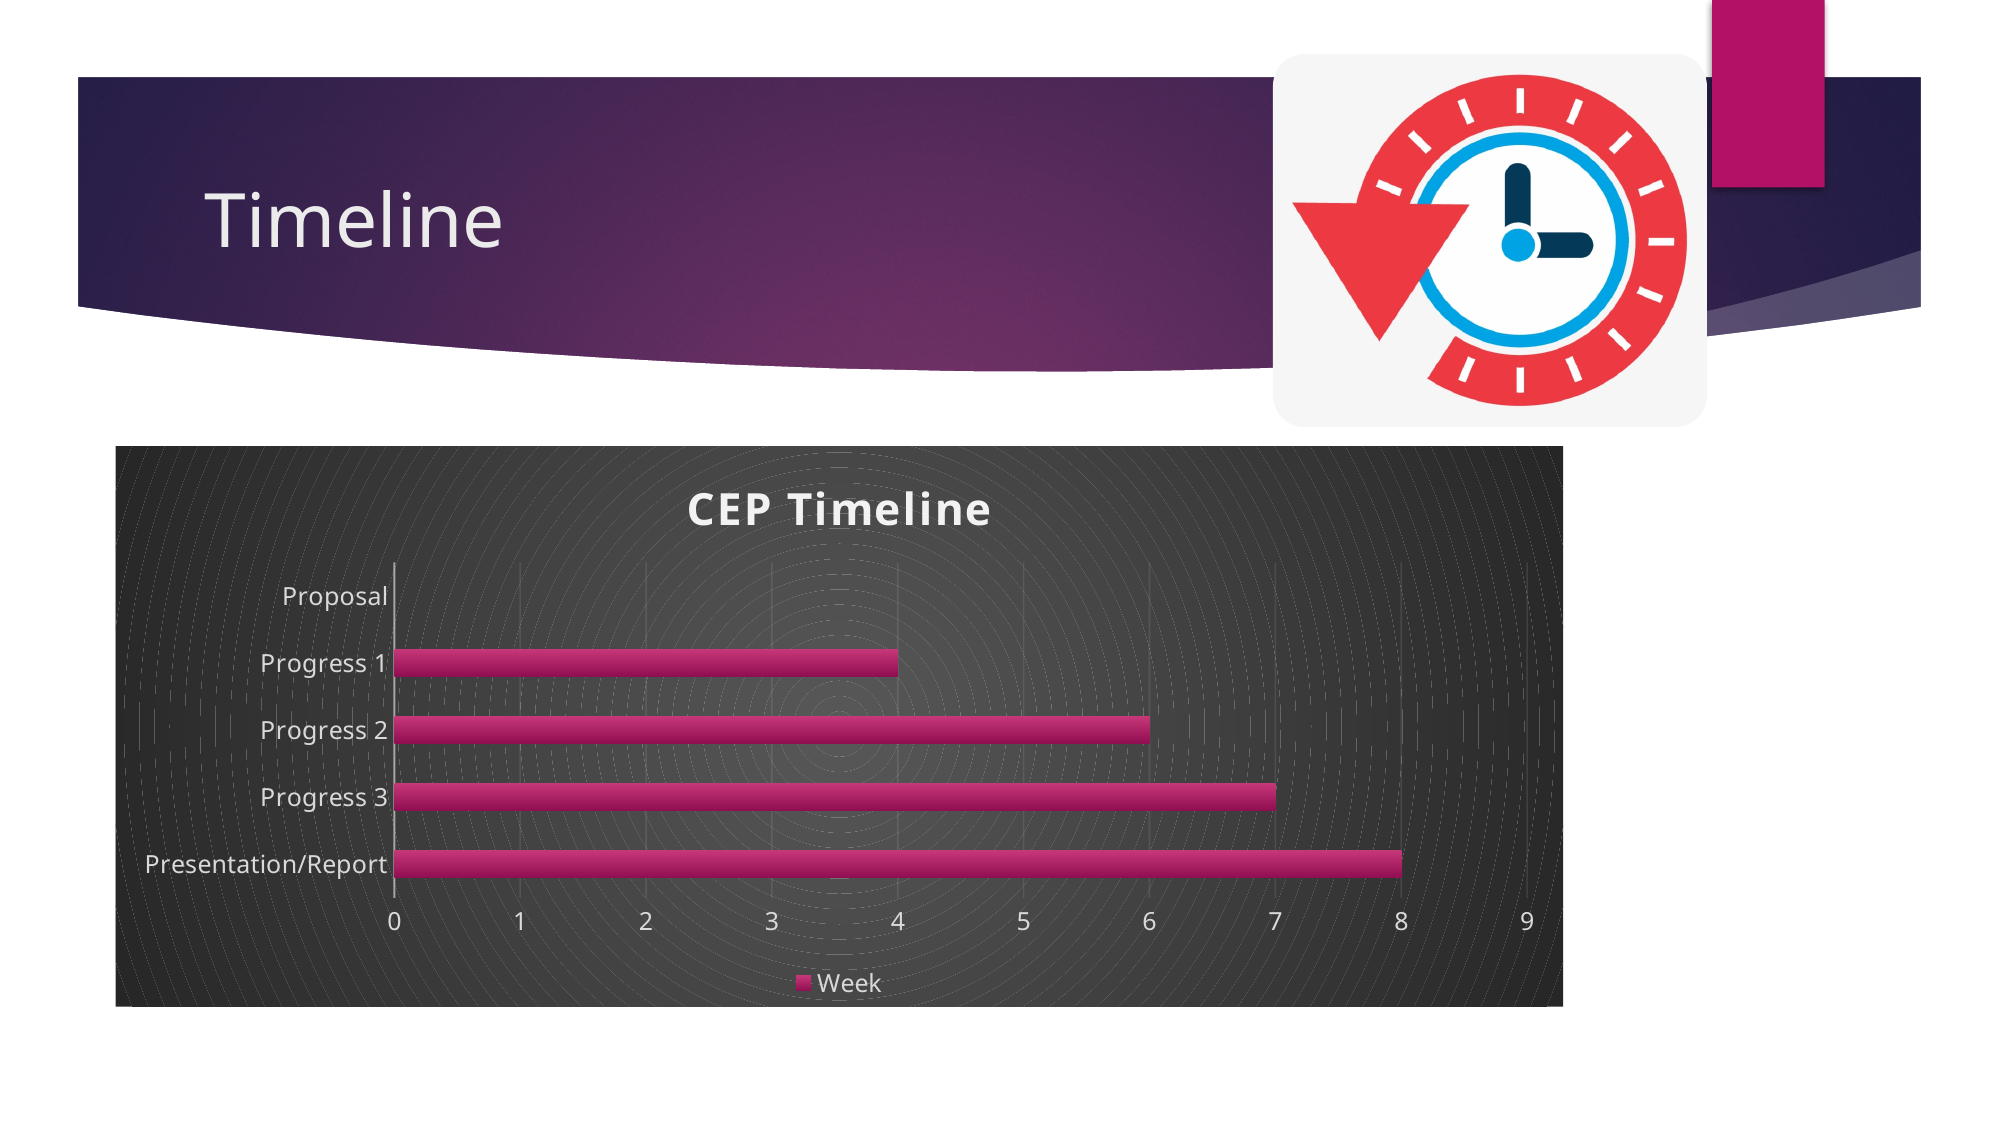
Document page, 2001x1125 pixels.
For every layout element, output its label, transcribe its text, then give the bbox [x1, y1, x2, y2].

chart [115, 445, 1564, 1007]
picture [1272, 53, 1708, 428]
title Timeline [189, 159, 1266, 276]
